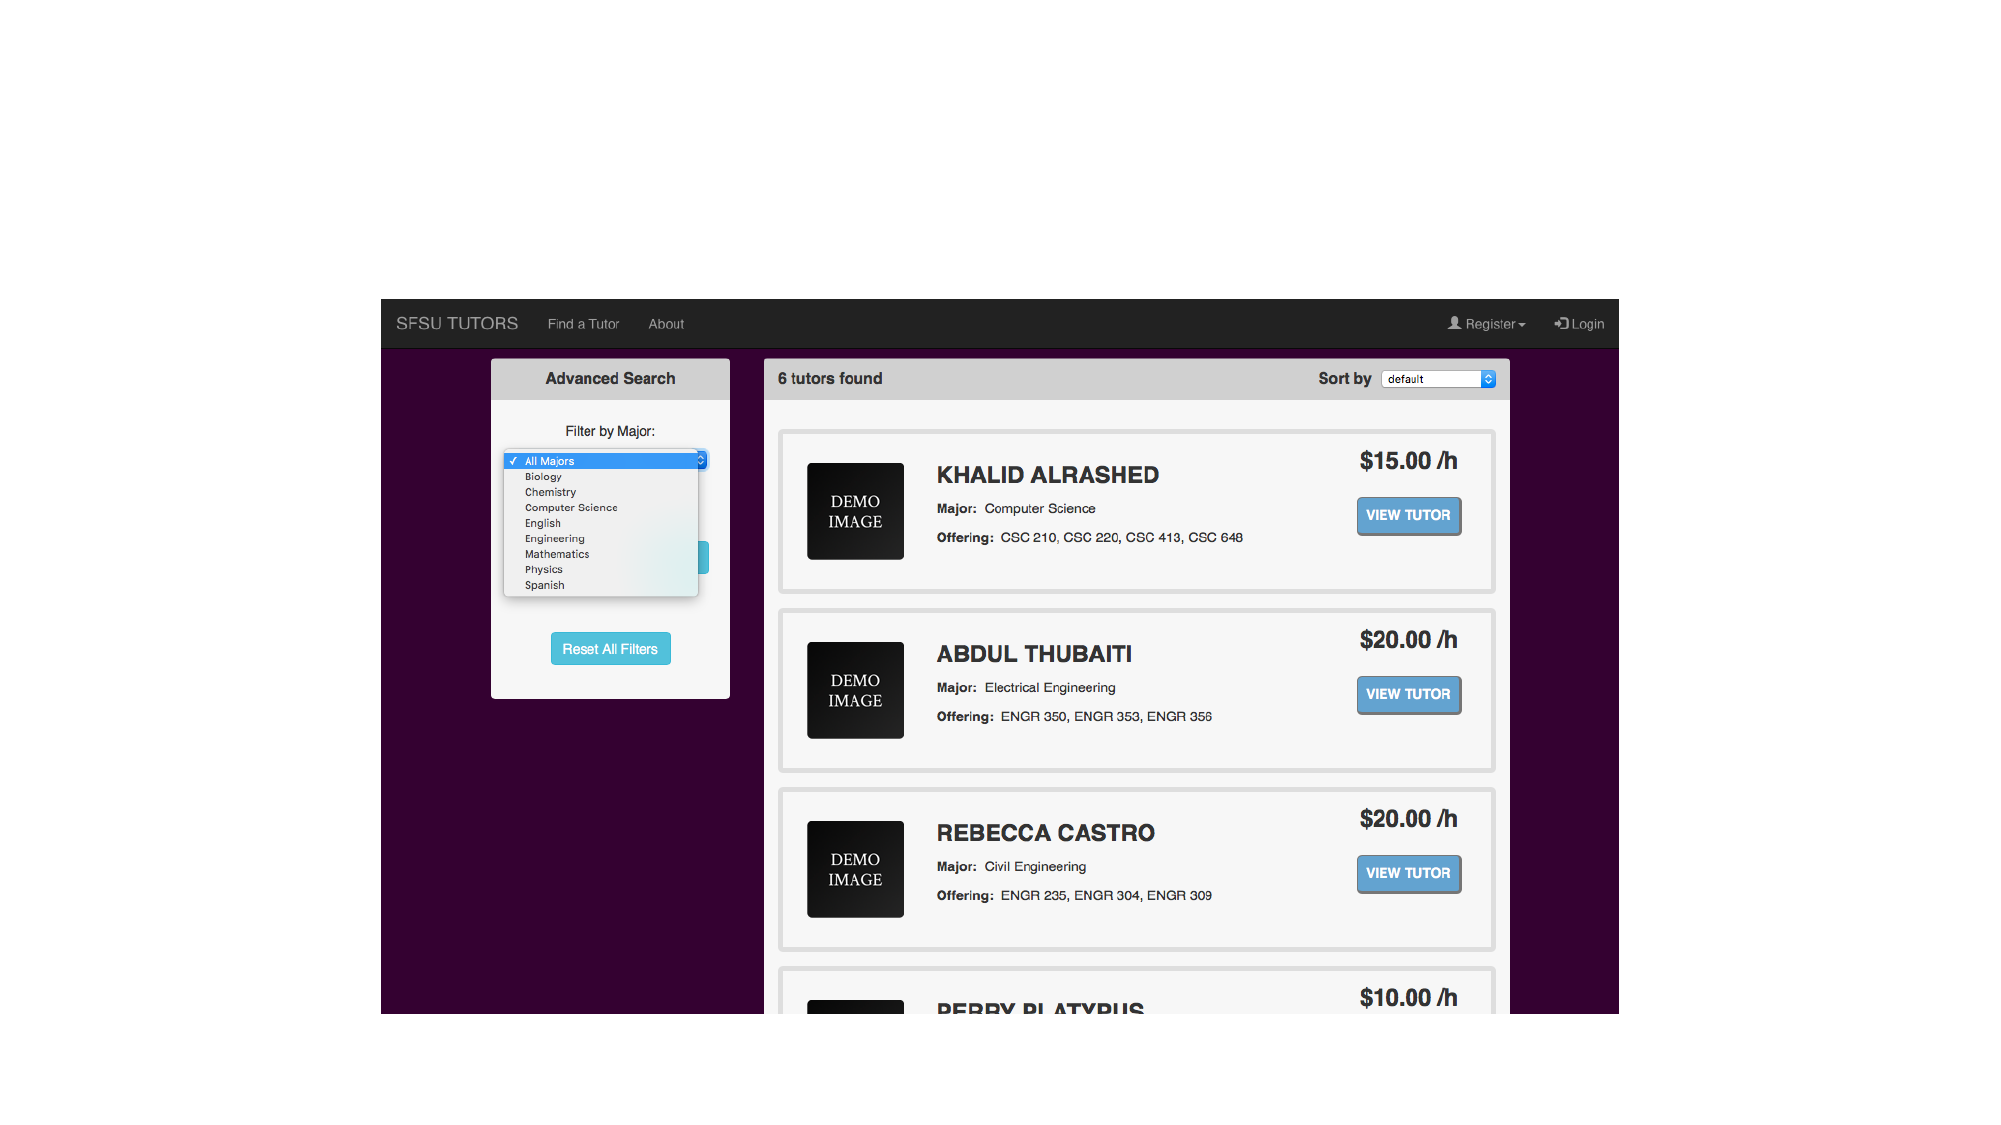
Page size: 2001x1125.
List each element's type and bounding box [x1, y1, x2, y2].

list [381, 299, 1619, 1014]
